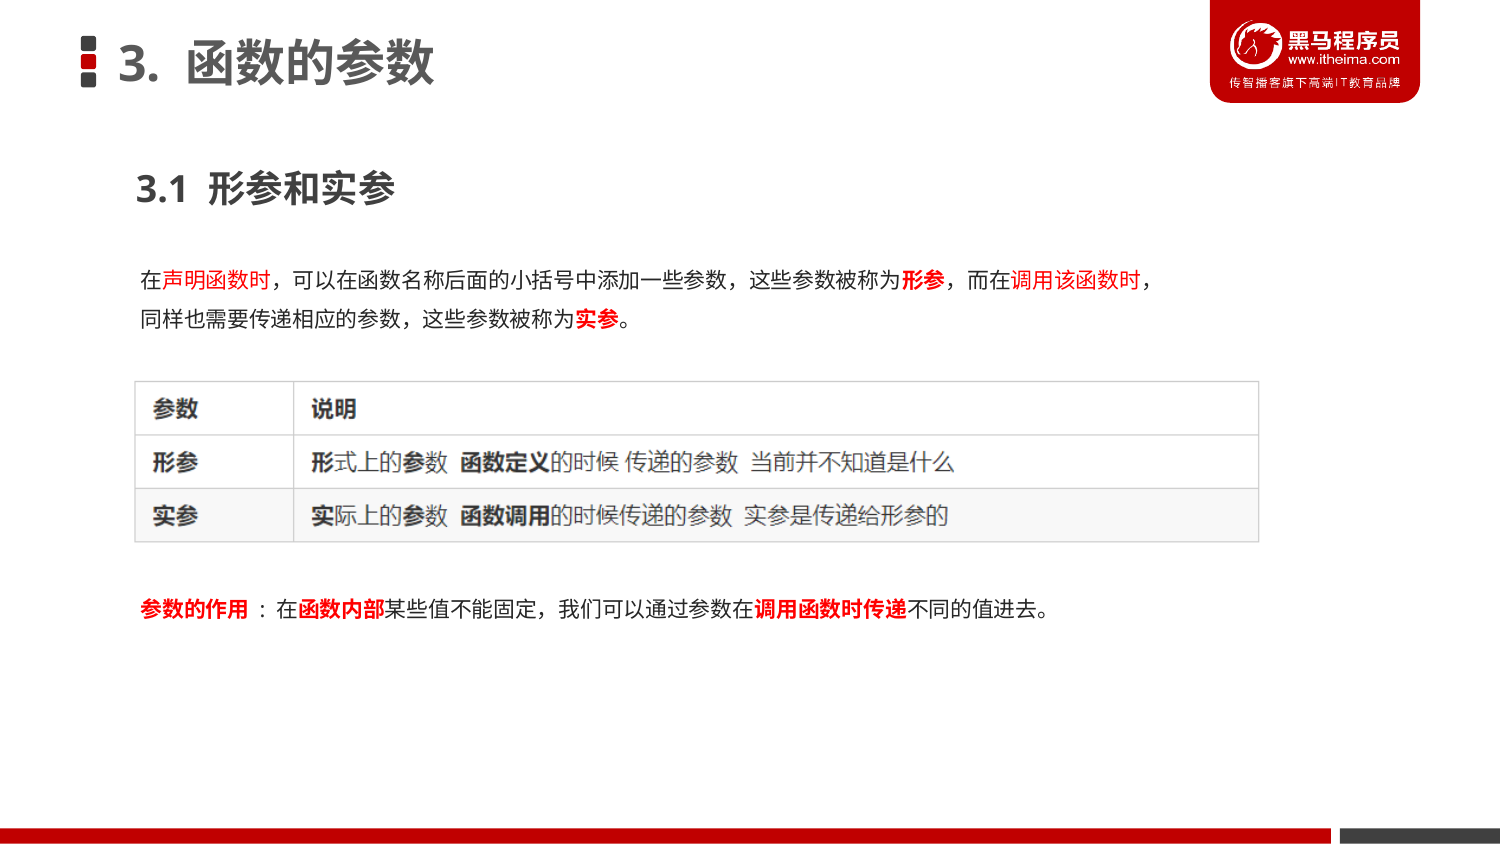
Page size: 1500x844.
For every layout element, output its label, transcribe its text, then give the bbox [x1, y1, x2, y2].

list 3.1 形参和实参 [121, 163, 1191, 252]
picture [1211, 11, 1419, 97]
text_box 参数的作用 : 在函数内部某些值不能固定，我们可以通过参数在调用函数时传递不同的值进去。 [125, 574, 1191, 762]
picture [125, 362, 1270, 552]
title 3. 函数的参数 [103, 0, 1209, 130]
text_box 在声明函数时，可以在函数名称后面的小括号中添加一些参数，这些参数被称为形参，而在调用该函数时，同样也需要传递相应的参数，这些参数被称为实参。 [125, 252, 1191, 362]
